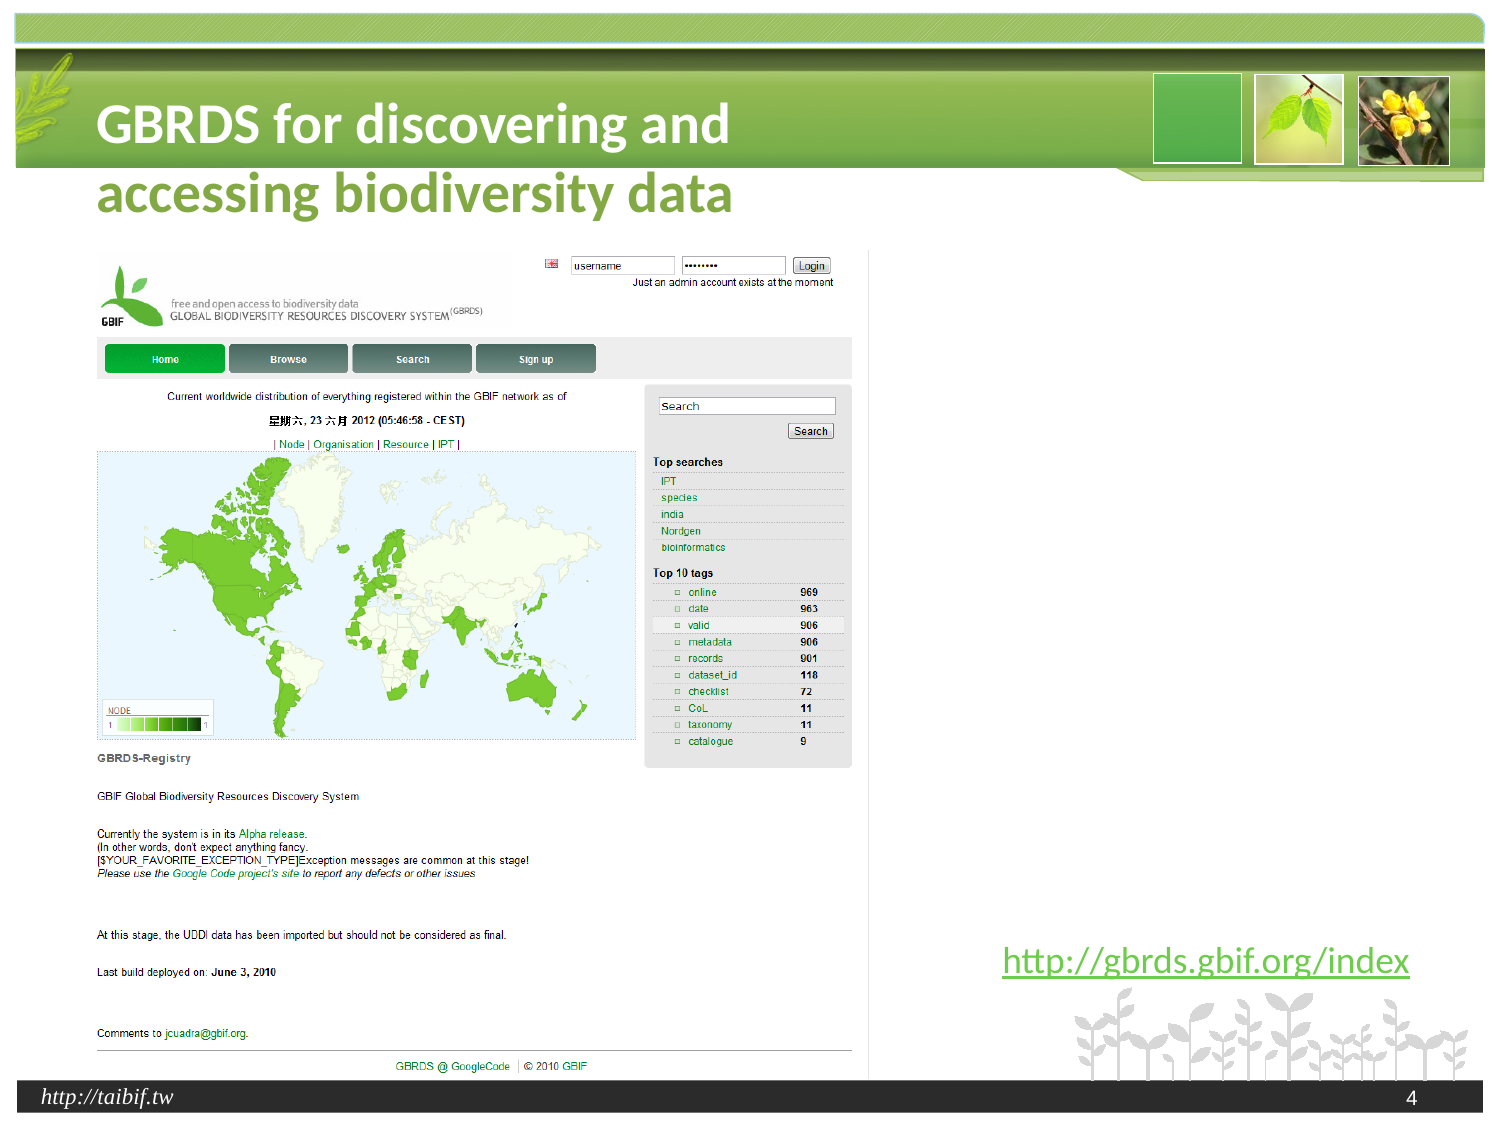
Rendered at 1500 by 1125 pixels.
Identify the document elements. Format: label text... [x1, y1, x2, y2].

slide_number 4 [1167, 1077, 1433, 1125]
title GBRDS for discovering and accessing biodiversity data [80, 78, 1144, 232]
picture [80, 250, 869, 1080]
list http://gbrds.gbif.org/index [873, 928, 1425, 994]
picture [16, 49, 1485, 168]
